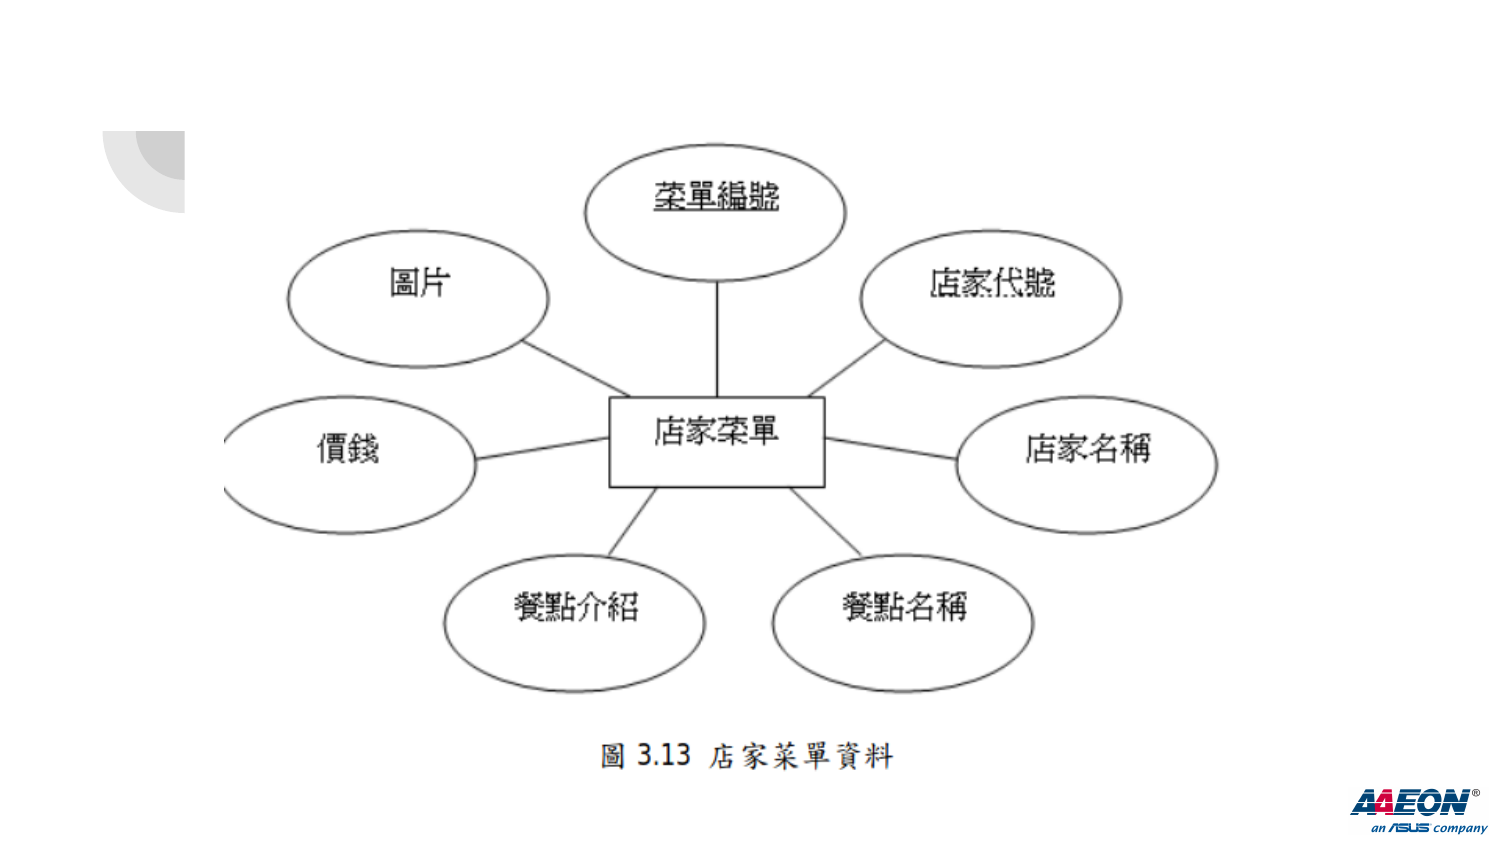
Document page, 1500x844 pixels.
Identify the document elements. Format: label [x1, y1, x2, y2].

picture [1348, 787, 1489, 836]
picture [224, 48, 1290, 795]
